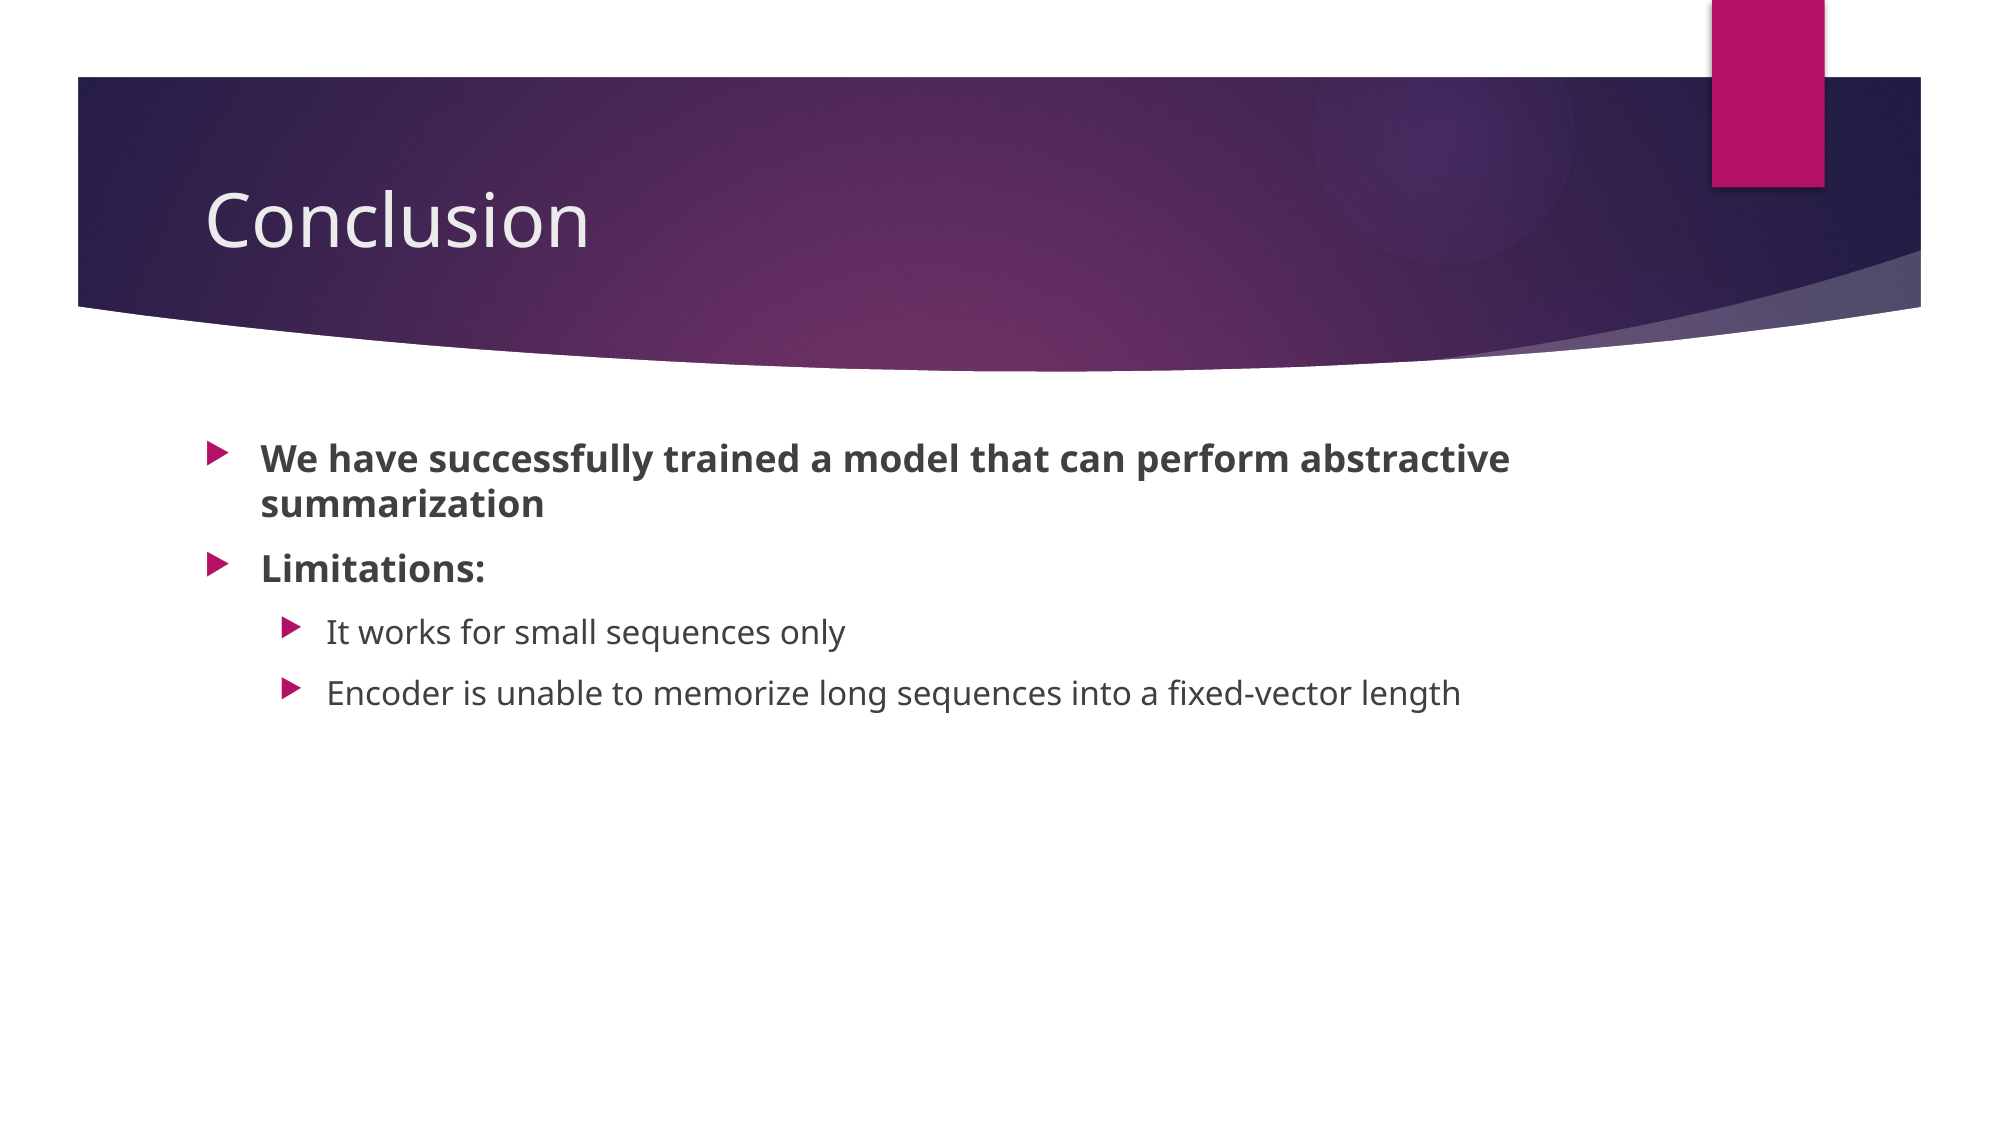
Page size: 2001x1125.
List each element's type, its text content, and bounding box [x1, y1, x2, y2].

title Conclusion [189, 159, 1627, 276]
list We have successfully trained a model that can perform abstractive summarization Limitations: It works for small sequences only Encoder is unable to memorize long sequences into a fixed-vector length [189, 427, 1638, 988]
